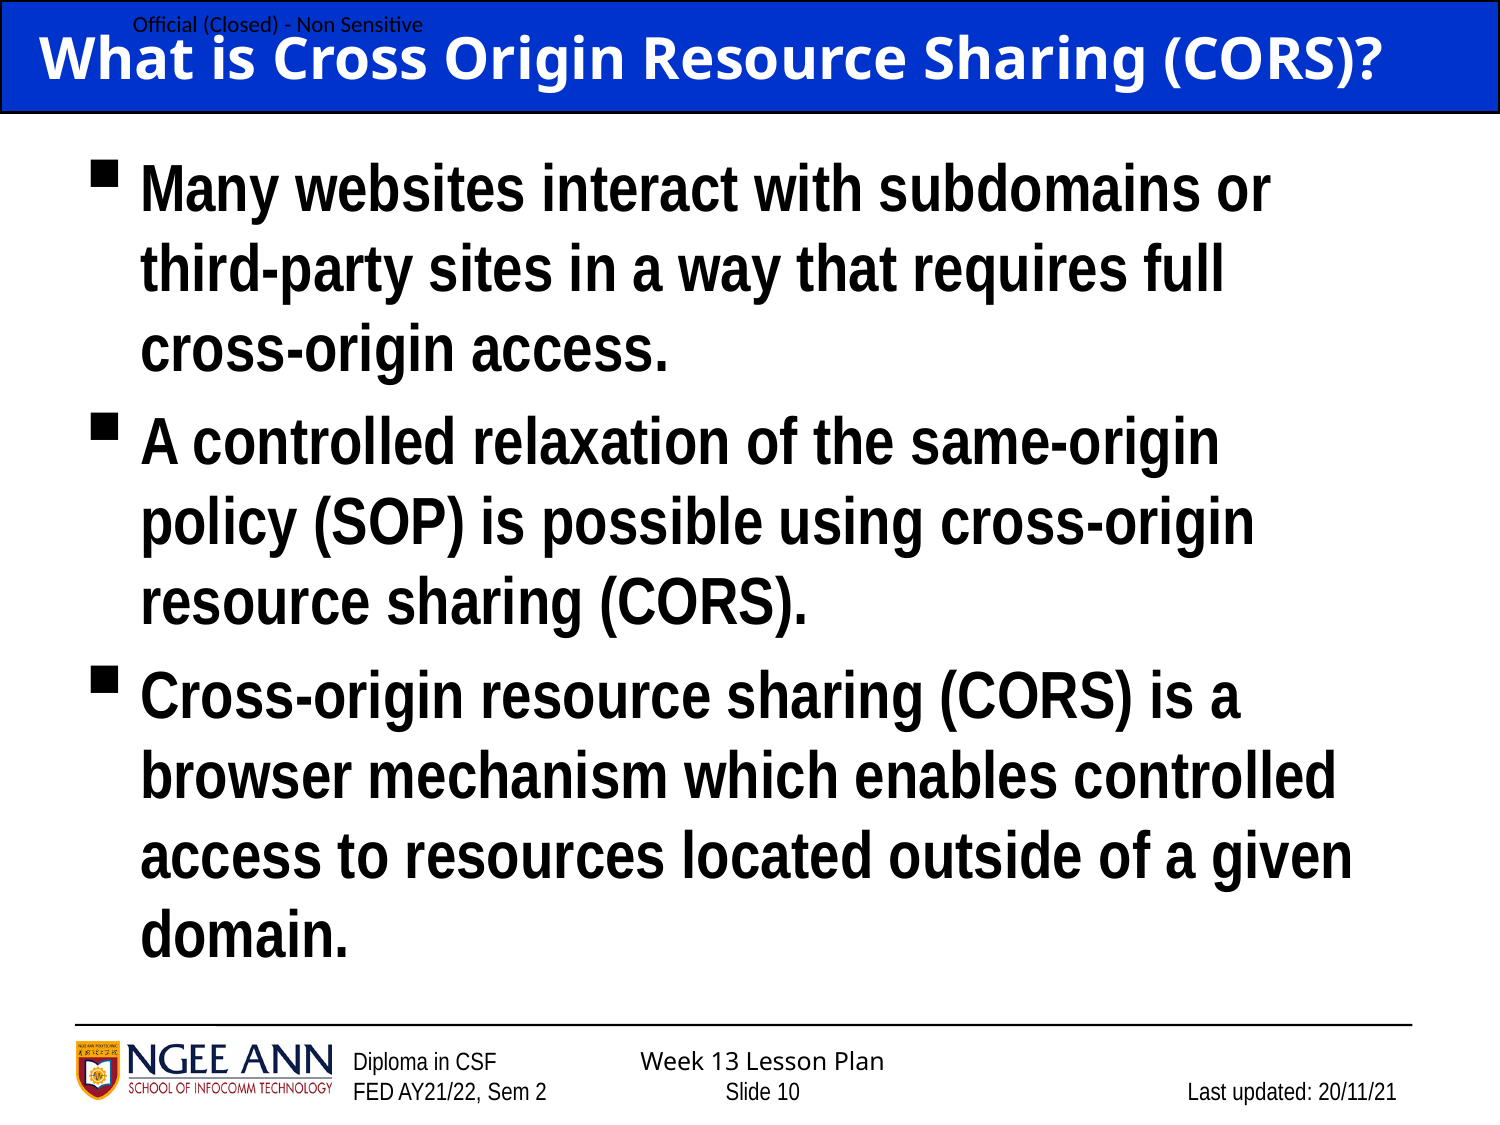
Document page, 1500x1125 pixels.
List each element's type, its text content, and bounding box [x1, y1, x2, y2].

picture [76, 1041, 332, 1100]
title What is Cross Origin Resource Sharing (CORS)? [23, 0, 1500, 115]
list Many websites interact with subdomains or third-party sites in a way that requires full cross-origin access. A controlled relaxation of the same-origin policy (SOP) is possible using cross-origin resource sharing (CORS). Cross-origin resource sharing (CORS) is a browser mechanism which enables controlled access to resources located outside of a given domain. [68, 137, 1407, 1013]
